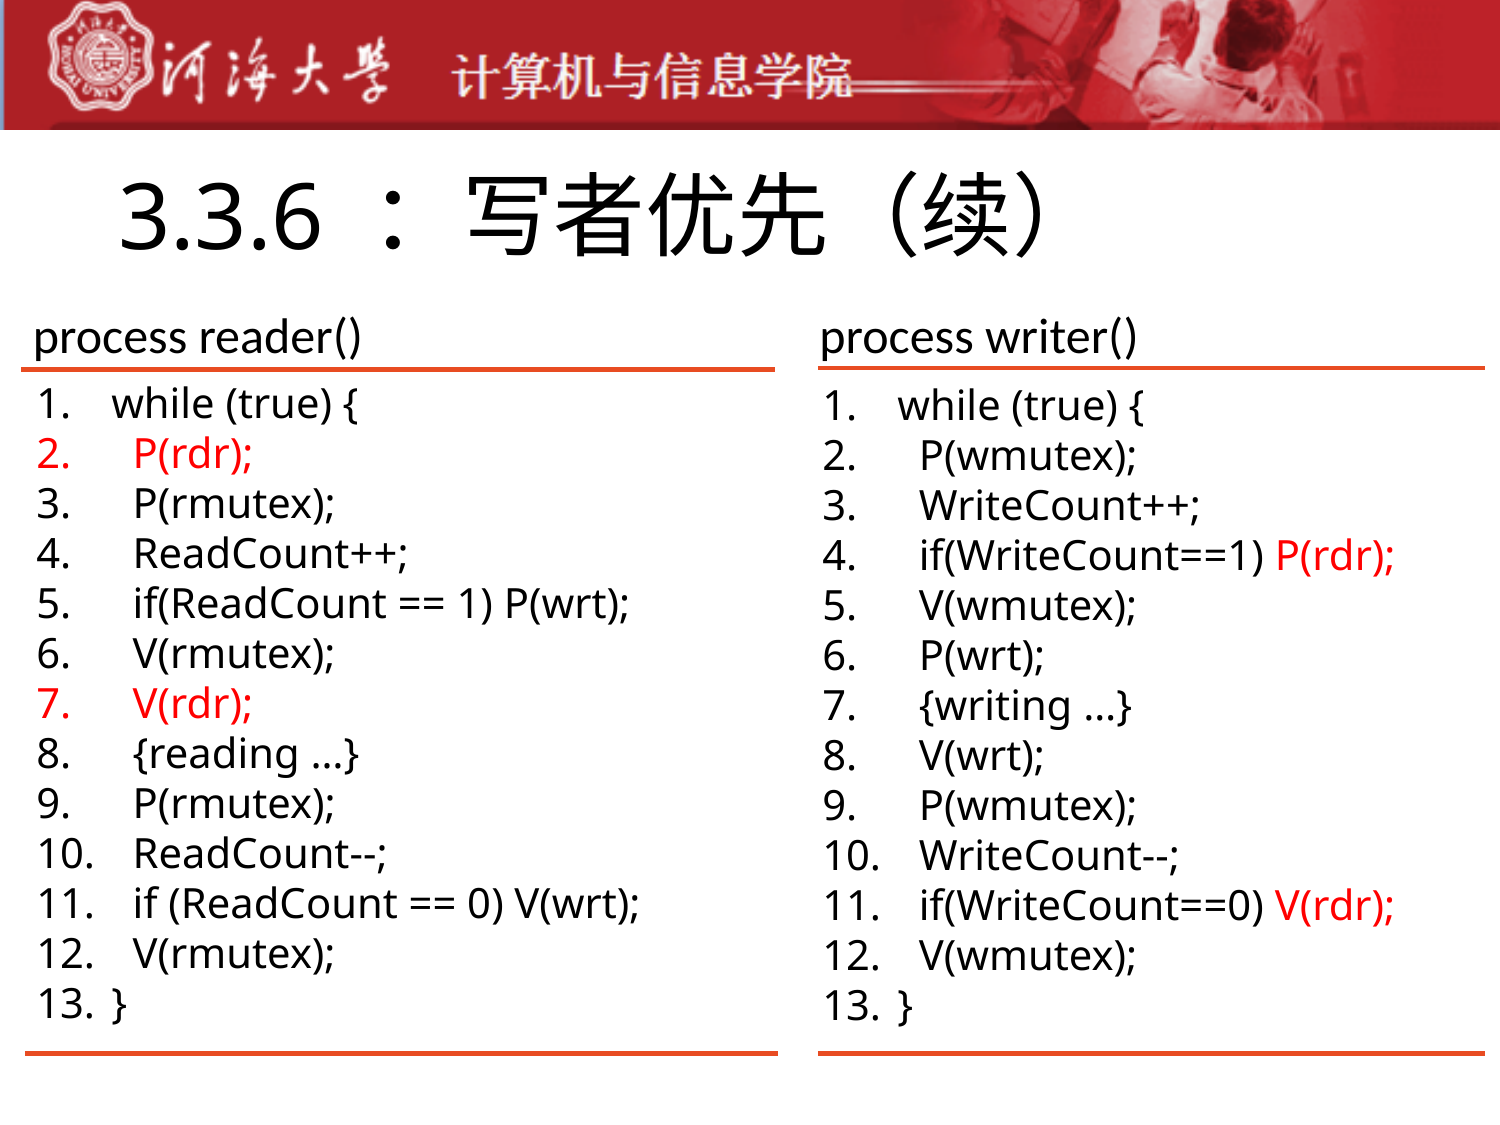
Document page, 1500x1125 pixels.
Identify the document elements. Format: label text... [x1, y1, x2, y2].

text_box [804, 295, 1485, 1054]
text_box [18, 295, 779, 1054]
picture [0, 0, 1500, 130]
title 3.3.6 ：写者优先（续） [103, 59, 1397, 278]
